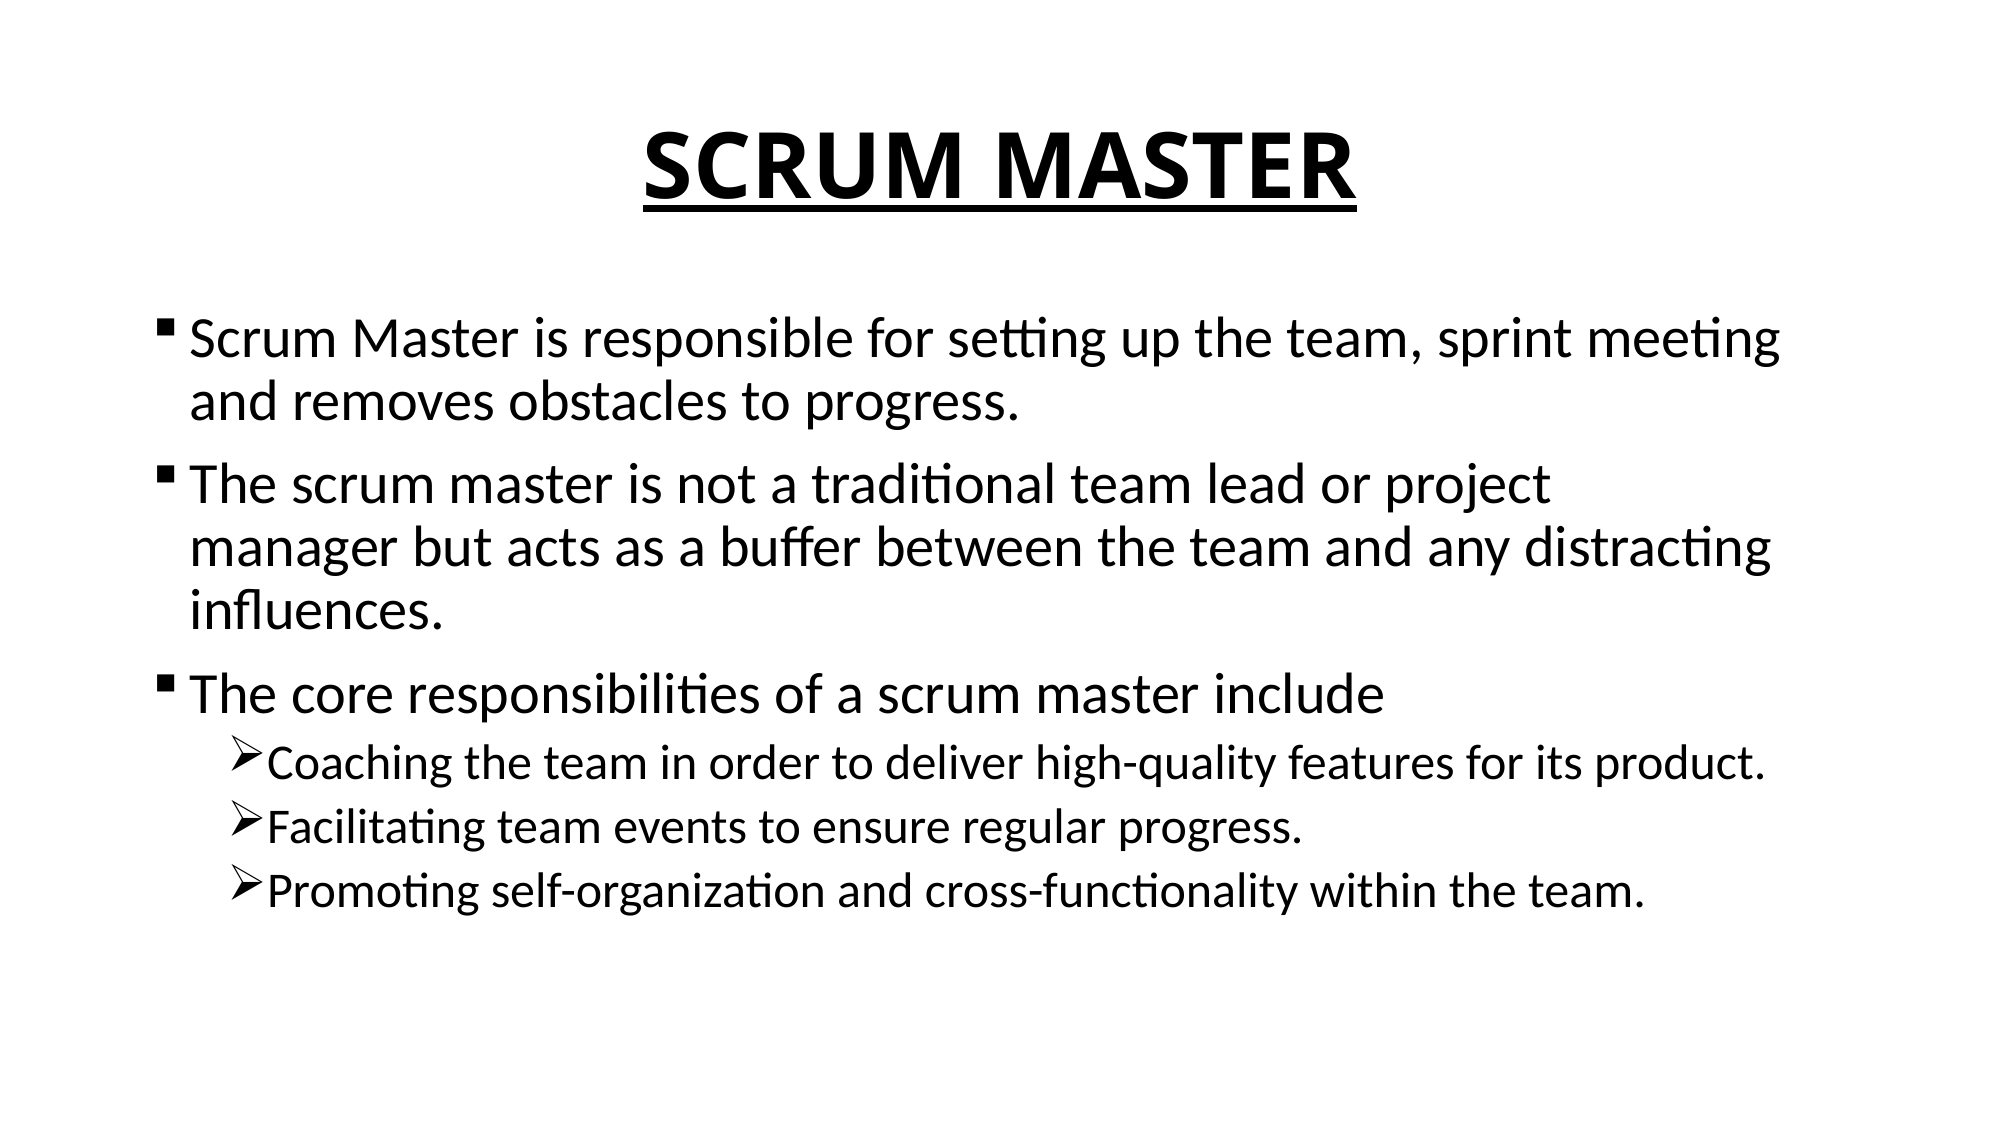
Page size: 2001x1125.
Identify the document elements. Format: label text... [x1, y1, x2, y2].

title SCRUM MASTER [137, 59, 1863, 278]
list Scrum Master is responsible for setting up the team, sprint meeting and removes obstacles to progress. The scrum master is not a traditional team lead or project manager but acts as a buffer between the team and any distracting influences. The core responsibilities of a scrum master include Coaching the team in order to deliver high-quality features for its product. Facilitating team events to ensure regular progress. Promoting self-organization and cross-functionality within the team. [137, 299, 1863, 1014]
